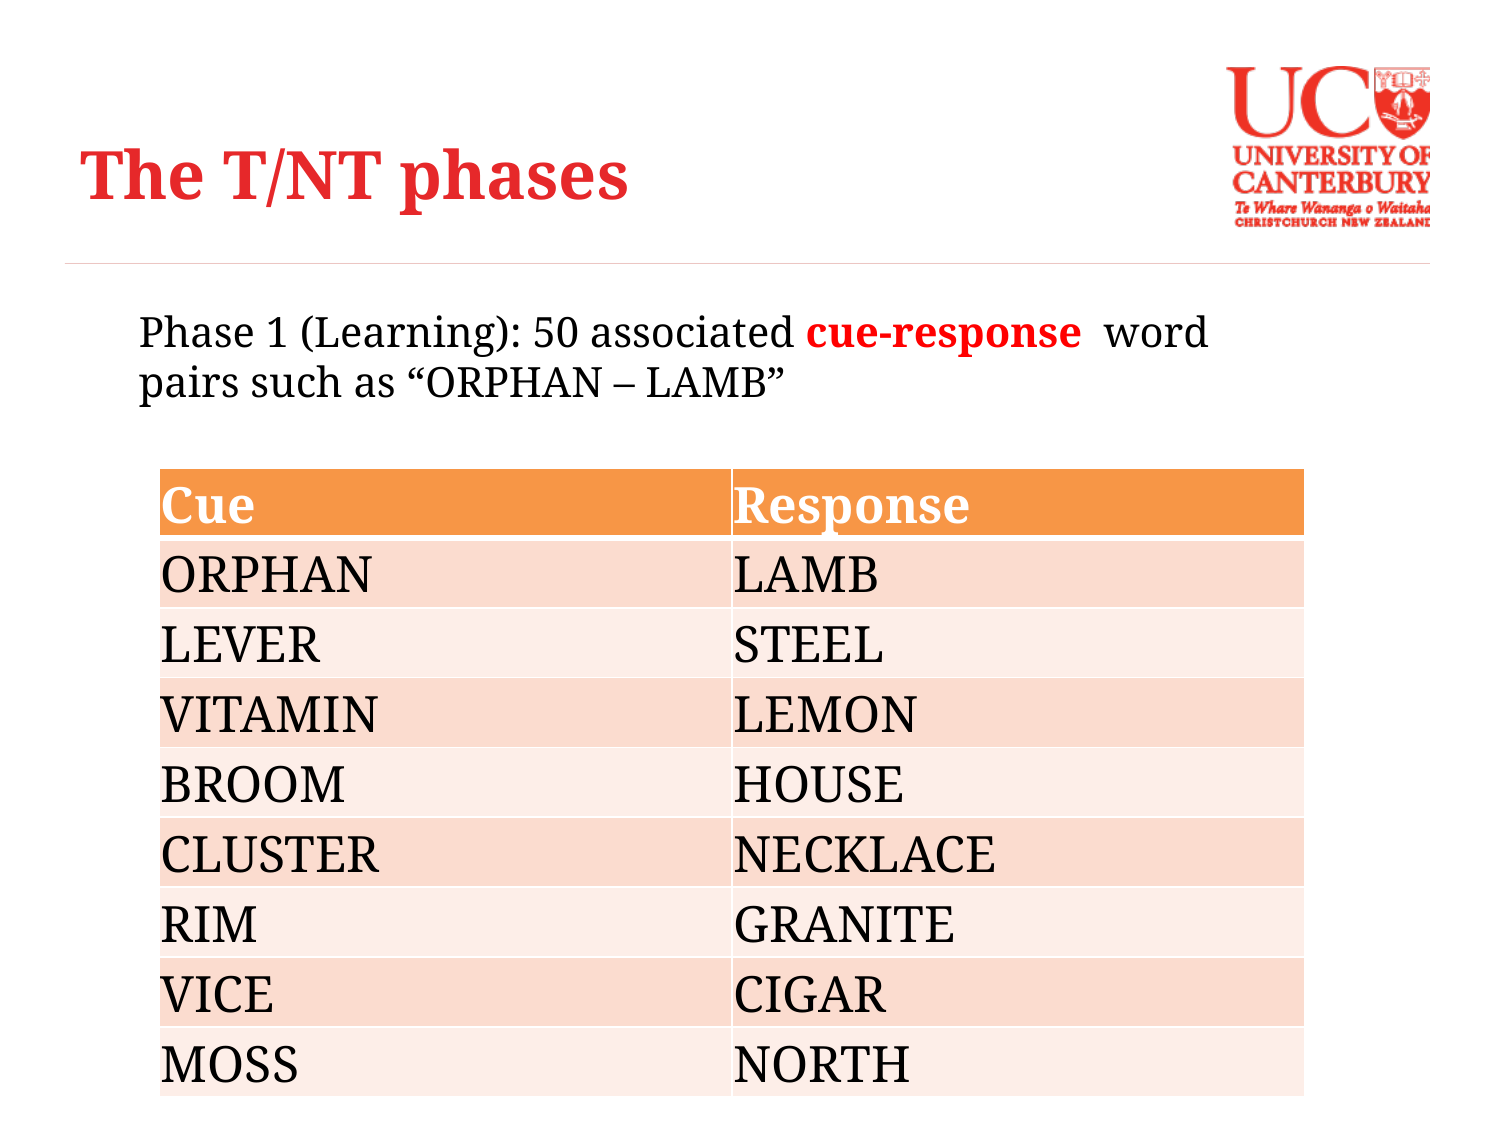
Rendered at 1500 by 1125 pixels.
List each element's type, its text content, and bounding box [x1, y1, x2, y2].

table_cell CLUSTER [160, 818, 731, 886]
table_cell LAMB [733, 541, 1304, 607]
title The T/NT phases [64, 101, 929, 245]
table_cell GRANITE [733, 888, 1304, 956]
table_cell LEMON [733, 678, 1304, 747]
table_cell ORPHAN [160, 541, 731, 607]
table_cell HOUSE [733, 748, 1304, 816]
table_cell STEEL [733, 609, 1304, 677]
table_header Response [733, 469, 1304, 535]
table_cell NECKLACE [733, 818, 1304, 886]
table_cell CIGAR [733, 958, 1304, 1026]
table_cell LEVER [160, 609, 731, 677]
table_cell VITAMIN [160, 678, 731, 747]
text_box Phase 1 (Learning): 50 associated cue-response word pairs such as “ORPHAN – LAMB” [123, 298, 1306, 414]
table_cell RIM [160, 888, 731, 956]
table_cell VICE [160, 958, 731, 1026]
table_cell BROOM [160, 748, 731, 816]
table_cell MOSS [160, 1028, 731, 1096]
table_cell NORTH [733, 1028, 1304, 1096]
table_header Cue [160, 469, 731, 535]
